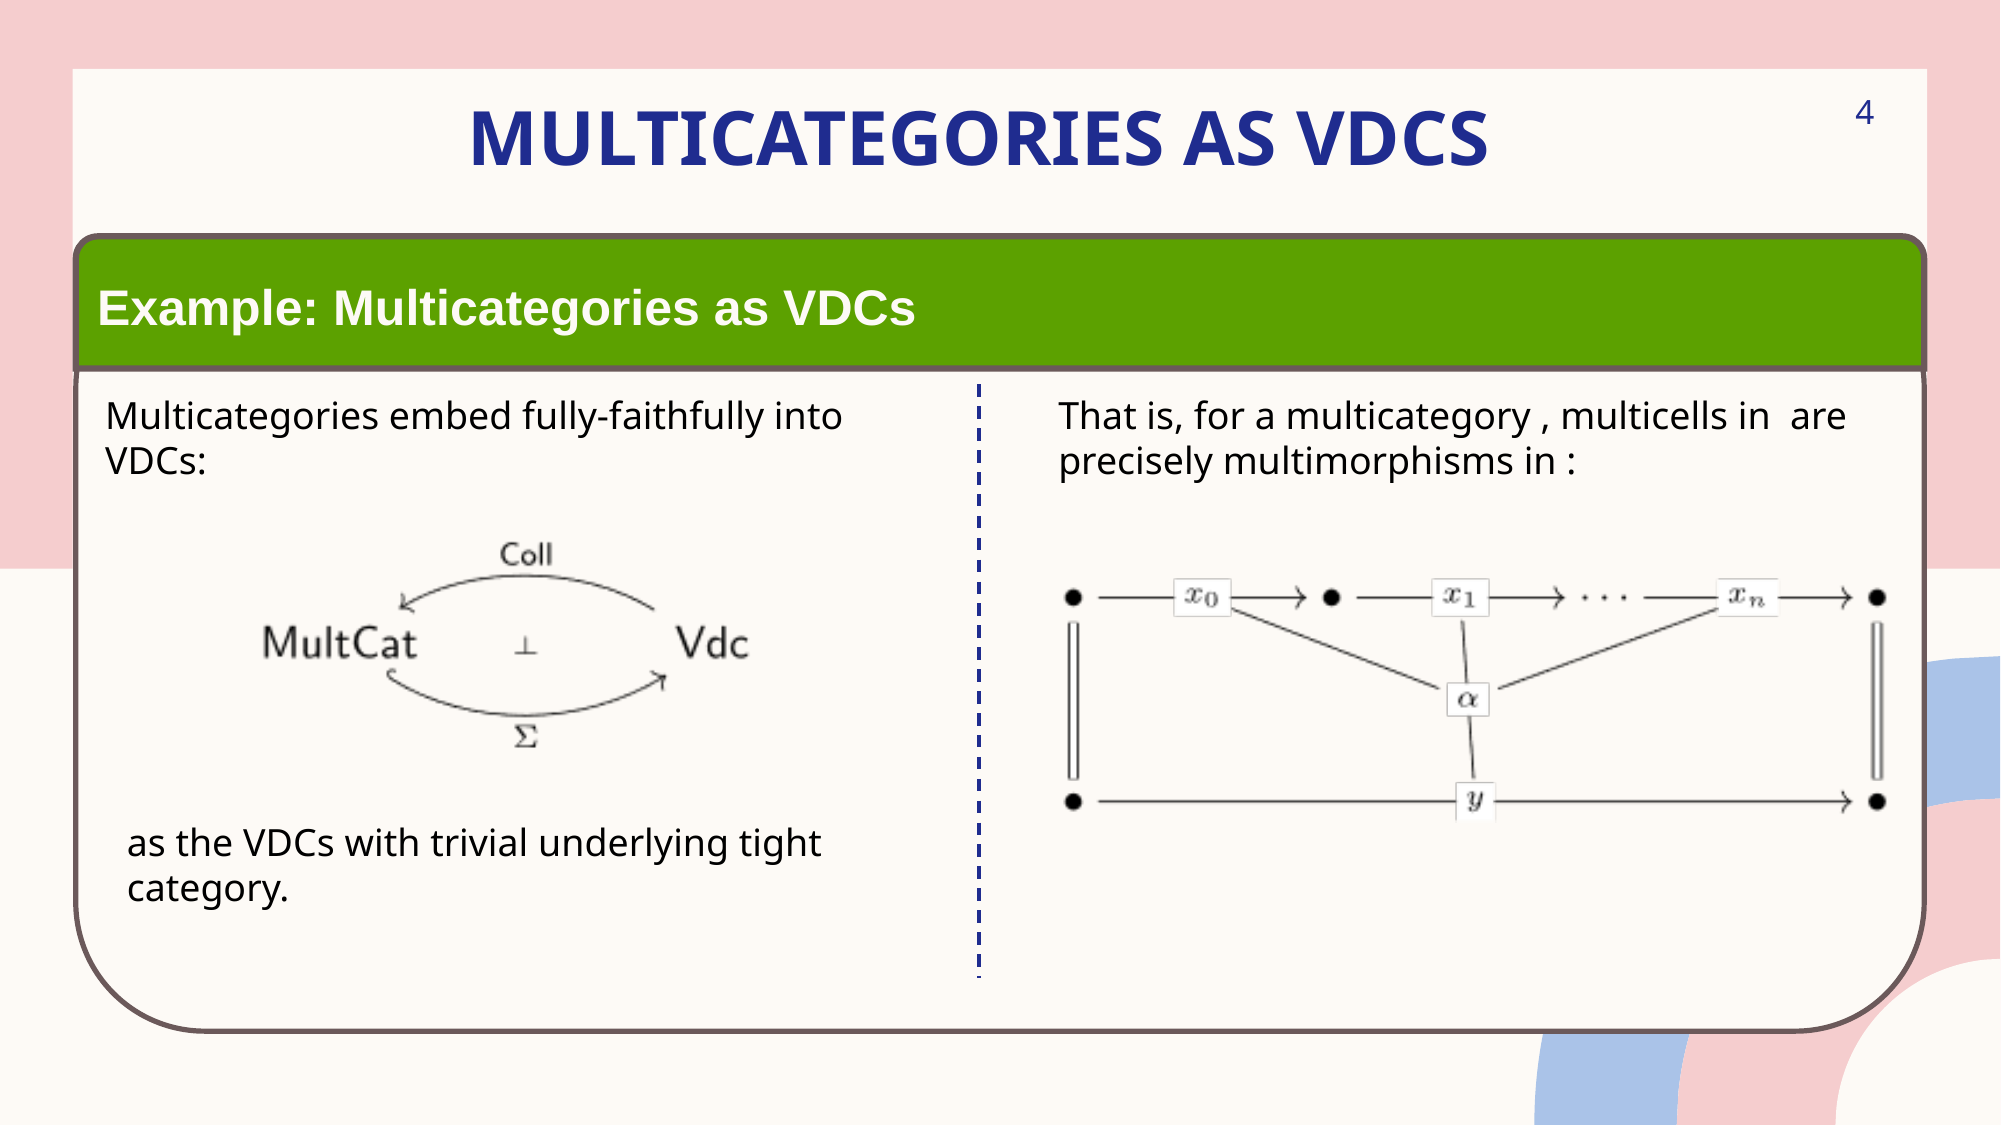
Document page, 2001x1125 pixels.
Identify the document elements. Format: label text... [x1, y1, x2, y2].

slide_number 4 [1858, 75, 1875, 153]
text_box [74, 762, 1926, 1033]
text_box as the VDCs with trivial underlying tight category. [112, 811, 943, 916]
text_box [74, 370, 1926, 575]
text_box Example: Multicategories as VDCs [74, 235, 1926, 370]
text_box Multicategories embed fully-faithfully into VDCs: [90, 384, 921, 490]
picture [0, 529, 2000, 823]
text_box Multicategories as VDCs [100, 19, 1858, 181]
